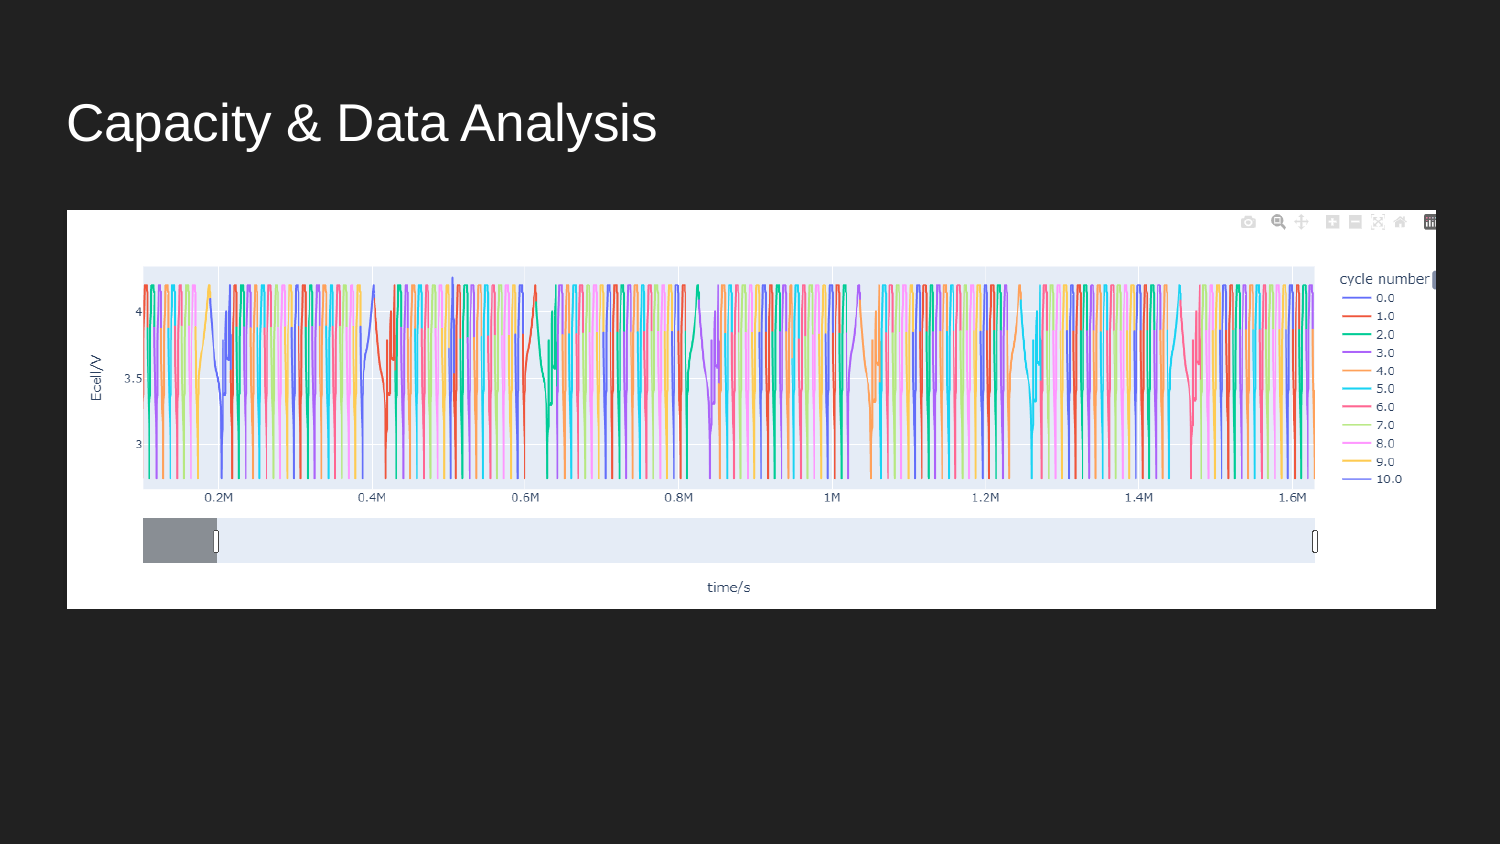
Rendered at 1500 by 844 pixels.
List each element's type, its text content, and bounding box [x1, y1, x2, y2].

picture [63, 209, 1437, 610]
title Capacity & Data Analysis [51, 72, 1449, 167]
